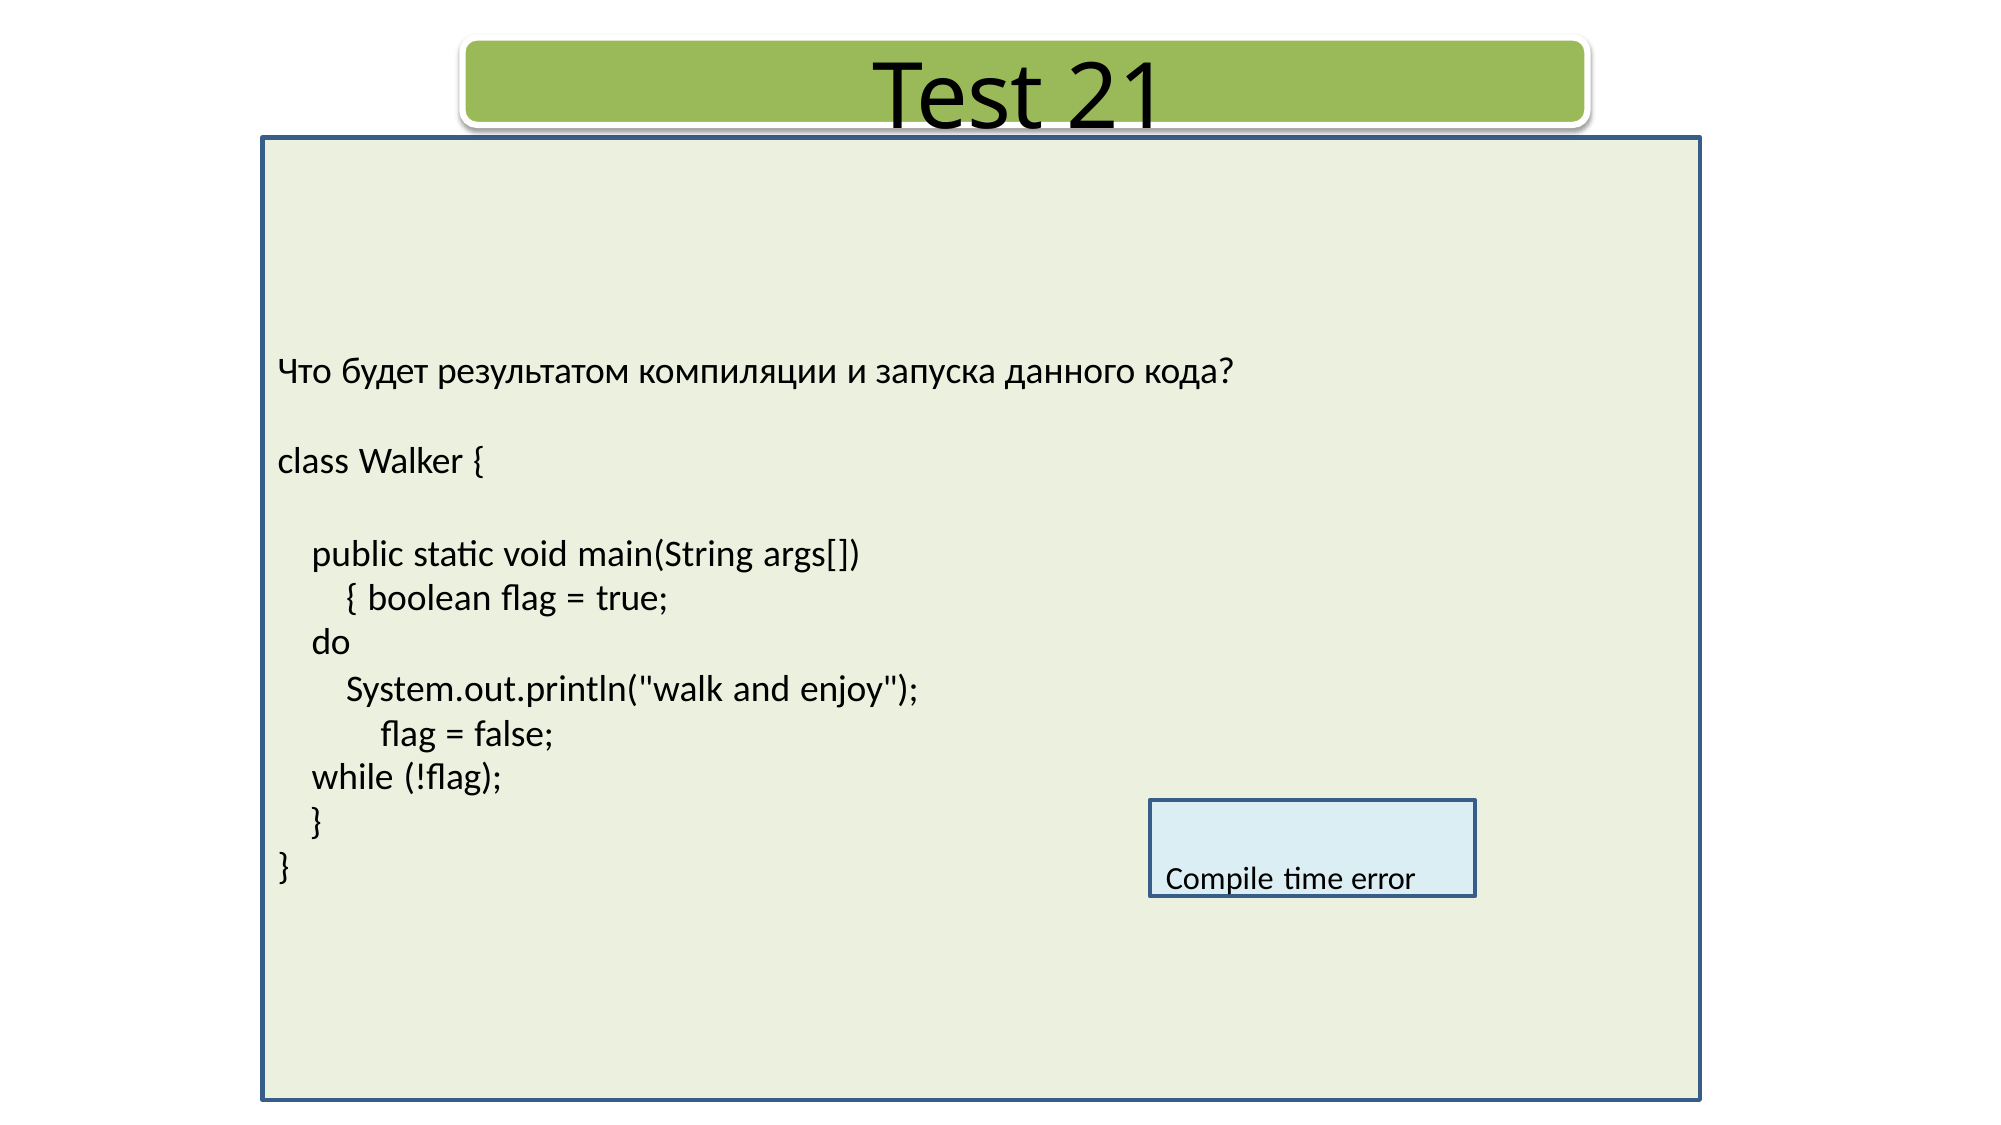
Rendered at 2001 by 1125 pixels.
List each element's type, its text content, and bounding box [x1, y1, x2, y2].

title Test 21 [364, 0, 2000, 187]
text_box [260, 135, 1703, 1103]
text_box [454, 24, 1596, 165]
